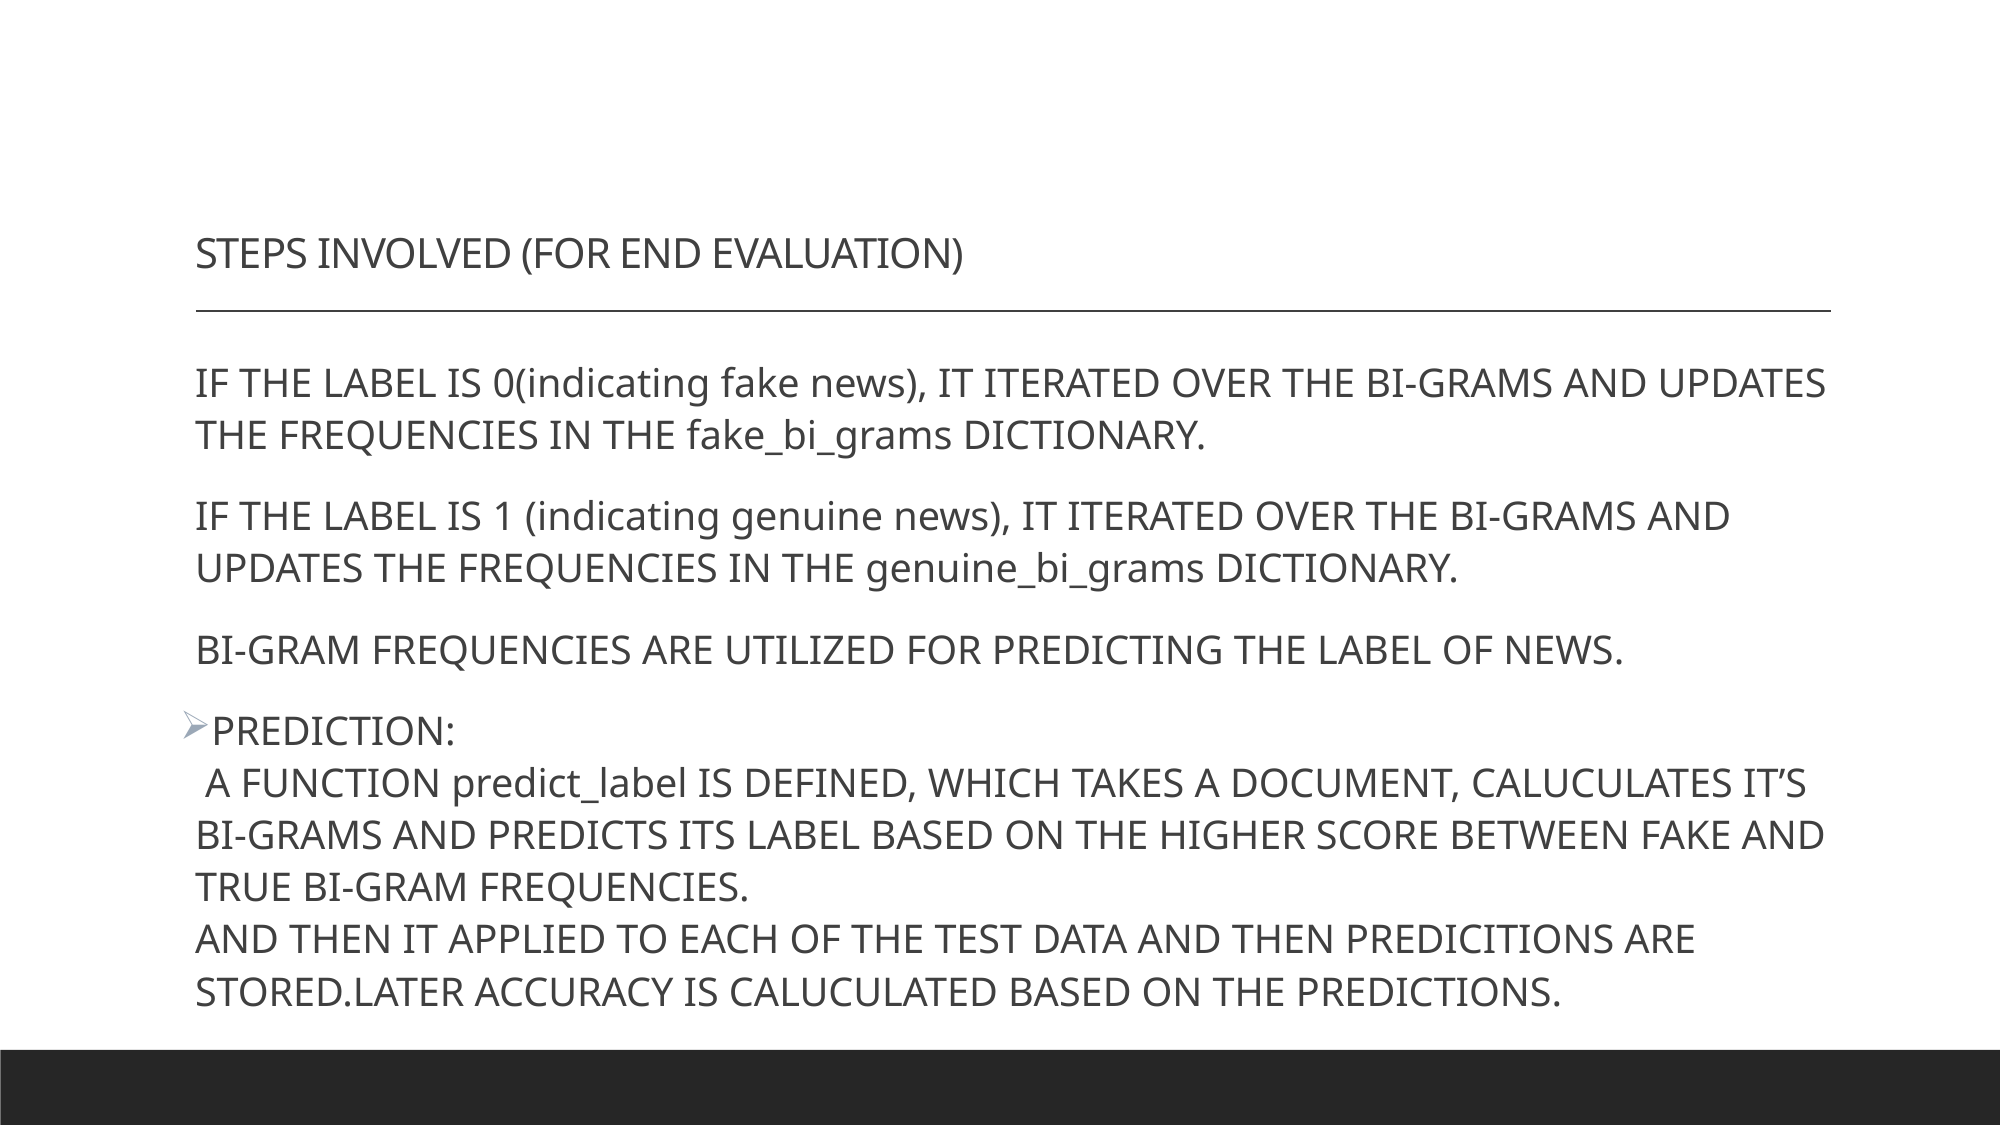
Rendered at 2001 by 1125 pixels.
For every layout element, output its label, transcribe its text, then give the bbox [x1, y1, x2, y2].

list IF THE LABEL IS 0(indicating fake news), IT ITERATED OVER THE BI-GRAMS AND UPDATES THE FREQUENCIES IN THE fake_bi_grams DICTIONARY. IF THE LABEL IS 1 (indicating genuine news), IT ITERATED OVER THE BI-GRAMS AND UPDATES THE FREQUENCIES IN THE genuine_bi_grams DICTIONARY. BI-GRAM FREQUENCIES ARE UTILIZED FOR PREDICTING THE LABEL OF NEWS. PREDICTION: A FUNCTION predict_label IS DEFINED, WHICH TAKES A DOCUMENT, CALUCULATES IT’S BI-GRAMS AND PREDICTS ITS LABEL BASED ON THE HIGHER SCORE BETWEEN FAKE AND TRUE BI-GRAM FREQUENCIES. AND THEN IT APPLIED TO EACH OF THE TEST DATA AND THEN PREDICITIONS ARE STORED.LATER ACCURACY IS CALUCULATED BASED ON THE PREDICTIONS. [180, 345, 1830, 1035]
title STEPS INVOLVED (FOR END EVALUATION) [180, 47, 1830, 285]
